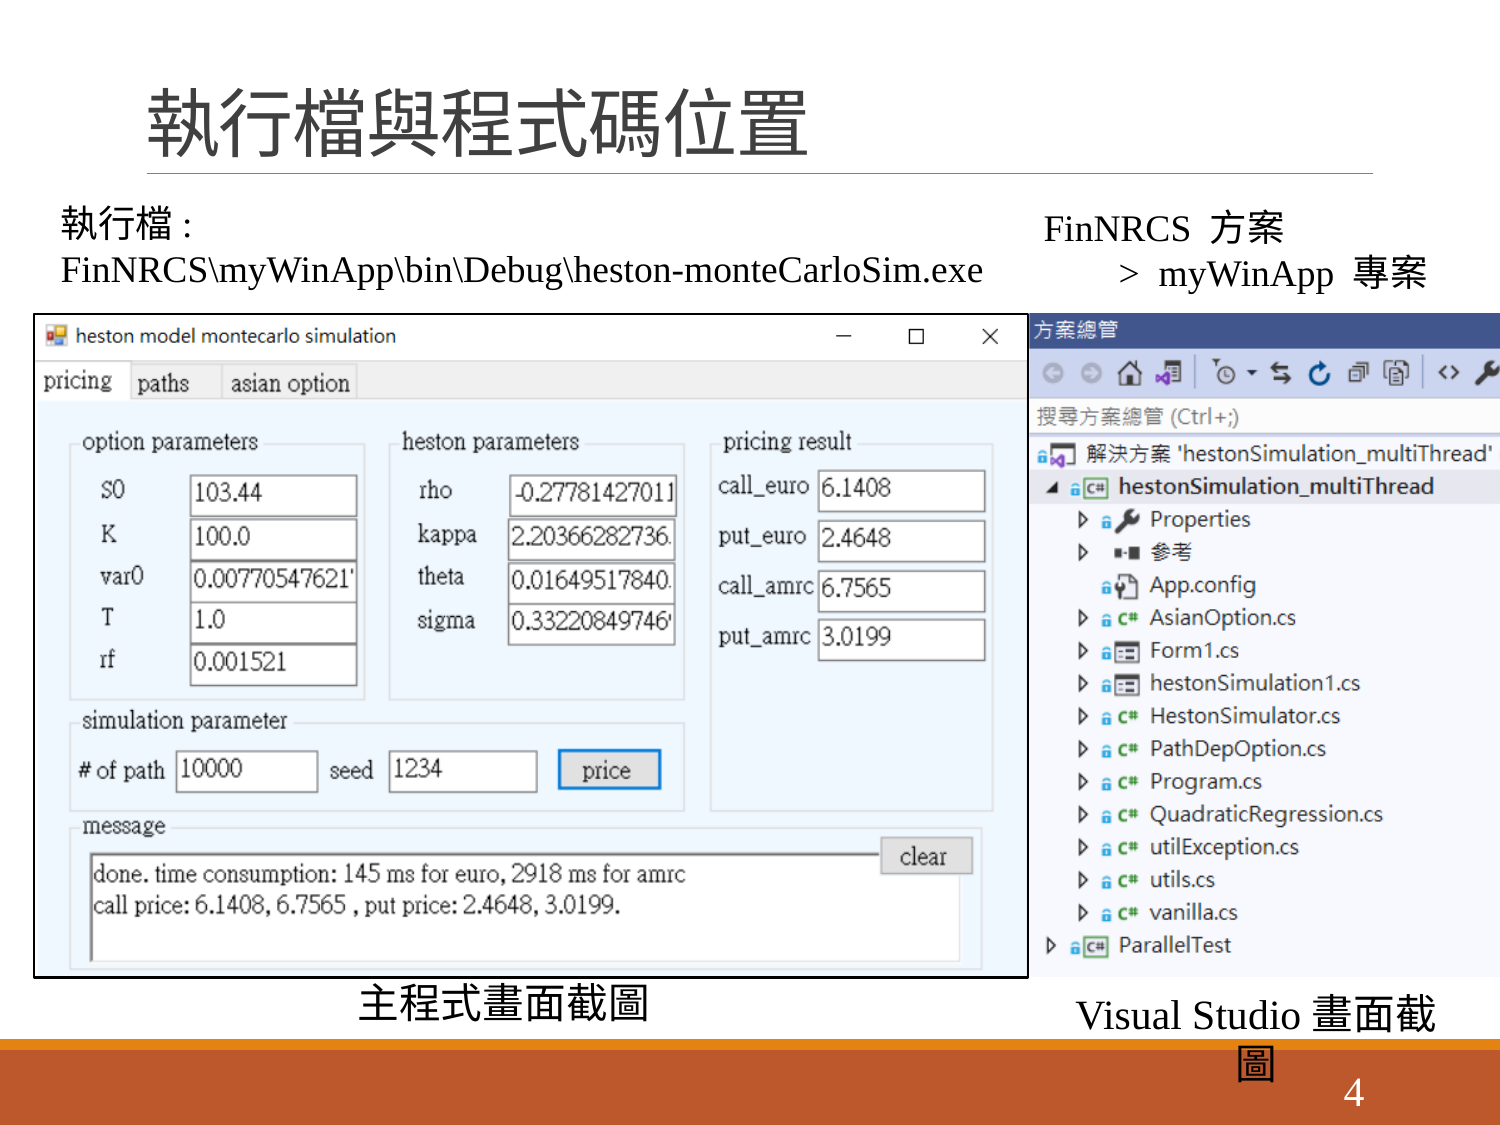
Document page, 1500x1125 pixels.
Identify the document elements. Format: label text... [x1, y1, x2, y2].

slide_number 4 [1218, 1095, 1380, 1120]
title 執行檔與程式碼位置 [130, 59, 1368, 175]
text_box Visual Studio畫面截圖 [1042, 987, 1470, 1095]
text_box FinNRCS 方案 > myWinApp 專案 [1028, 196, 1489, 301]
text_box 執行檔: FinNRCS\myWinApp\bin\Debug\heston-monteCarloSim.exe [45, 192, 1036, 298]
picture [34, 312, 1500, 977]
text_box 主程式畫面截圖 [290, 987, 718, 1034]
